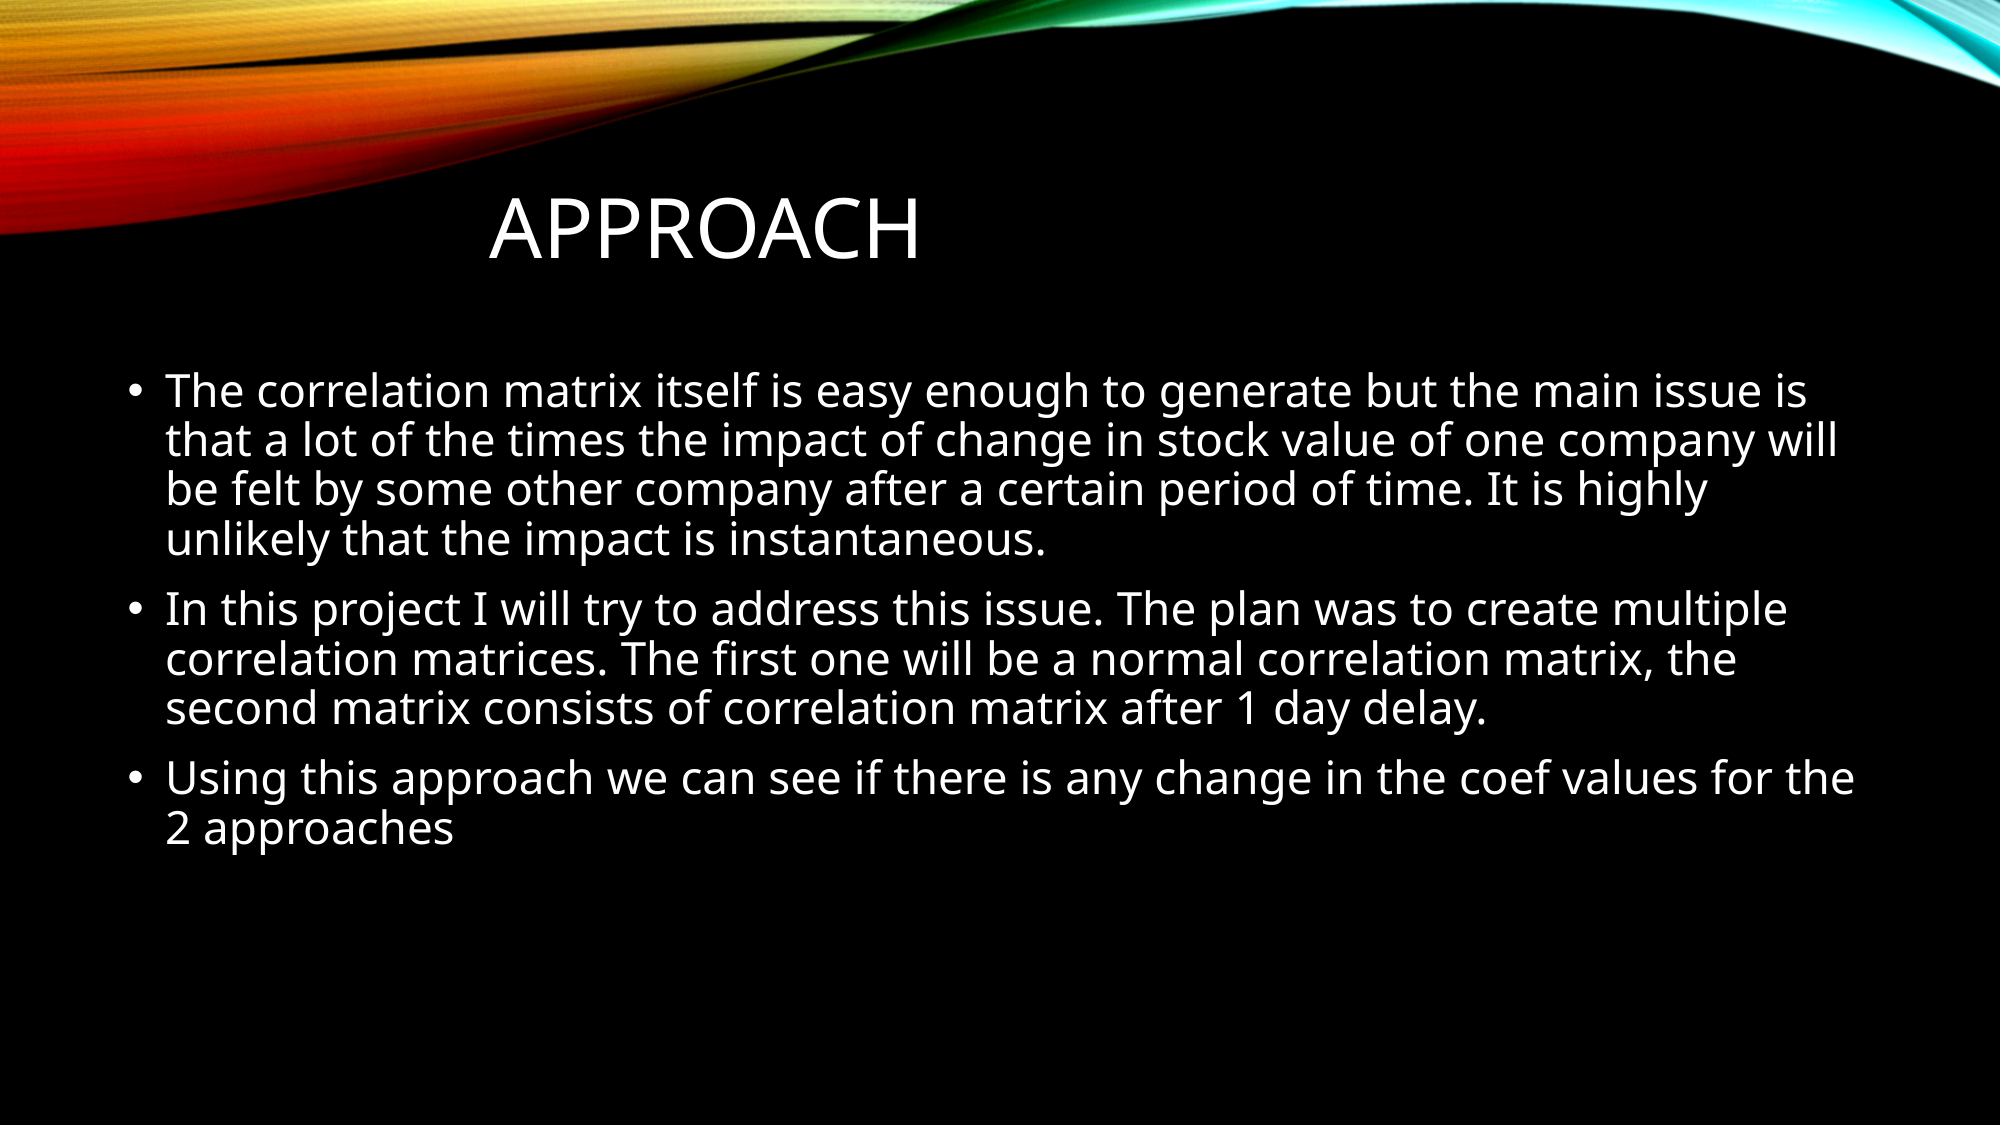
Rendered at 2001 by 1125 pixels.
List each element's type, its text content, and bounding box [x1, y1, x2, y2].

picture [0, 0, 2000, 237]
title Approach [474, 125, 1888, 338]
list The correlation matrix itself is easy enough to generate but the main issue is that a lot of the times the impact of change in stock value of one company will be felt by some other company after a certain period of time. It is highly unlikely that the impact is instantaneous. In this project I will try to address this issue. The plan was to create multiple correlation matrices. The first one will be a normal correlation matrix, the second matrix consists of correlation matrix after 1 day delay. Using this approach we can see if there is any change in the coef values for the 2 approaches [112, 360, 1888, 1021]
